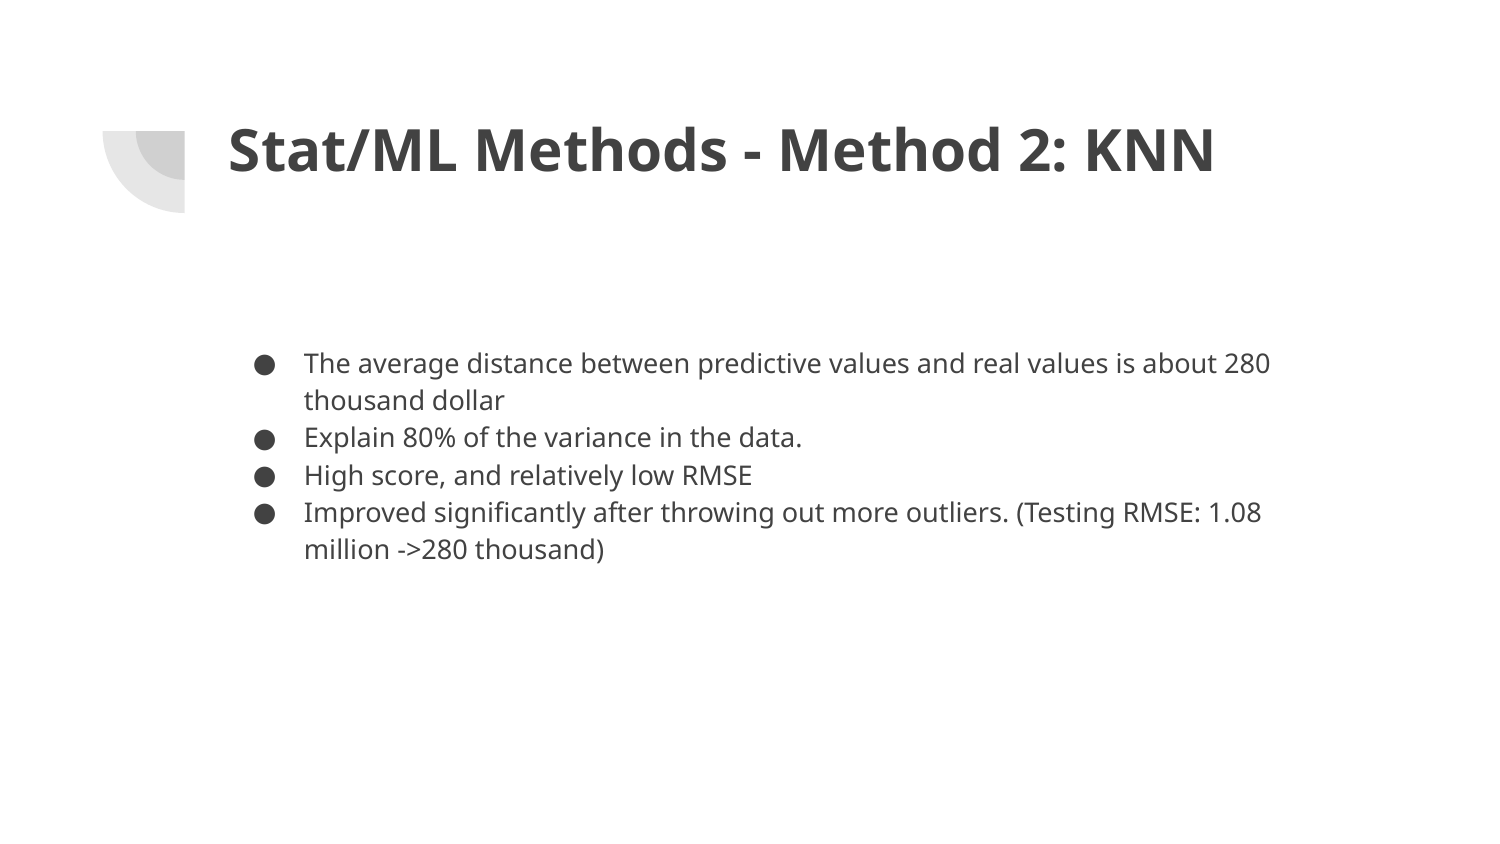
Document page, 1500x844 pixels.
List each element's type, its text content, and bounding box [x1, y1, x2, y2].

list The average distance between predictive values and real values is about 280 thousand dollar Explain 80% of the variance in the data. High score, and relatively low RMSE Improved significantly after throwing out more outliers. (Testing RMSE: 1.08 million ->280 thousand) [213, 326, 1368, 744]
title Stat/ML Methods - Method 2: KNN [213, 98, 1368, 263]
